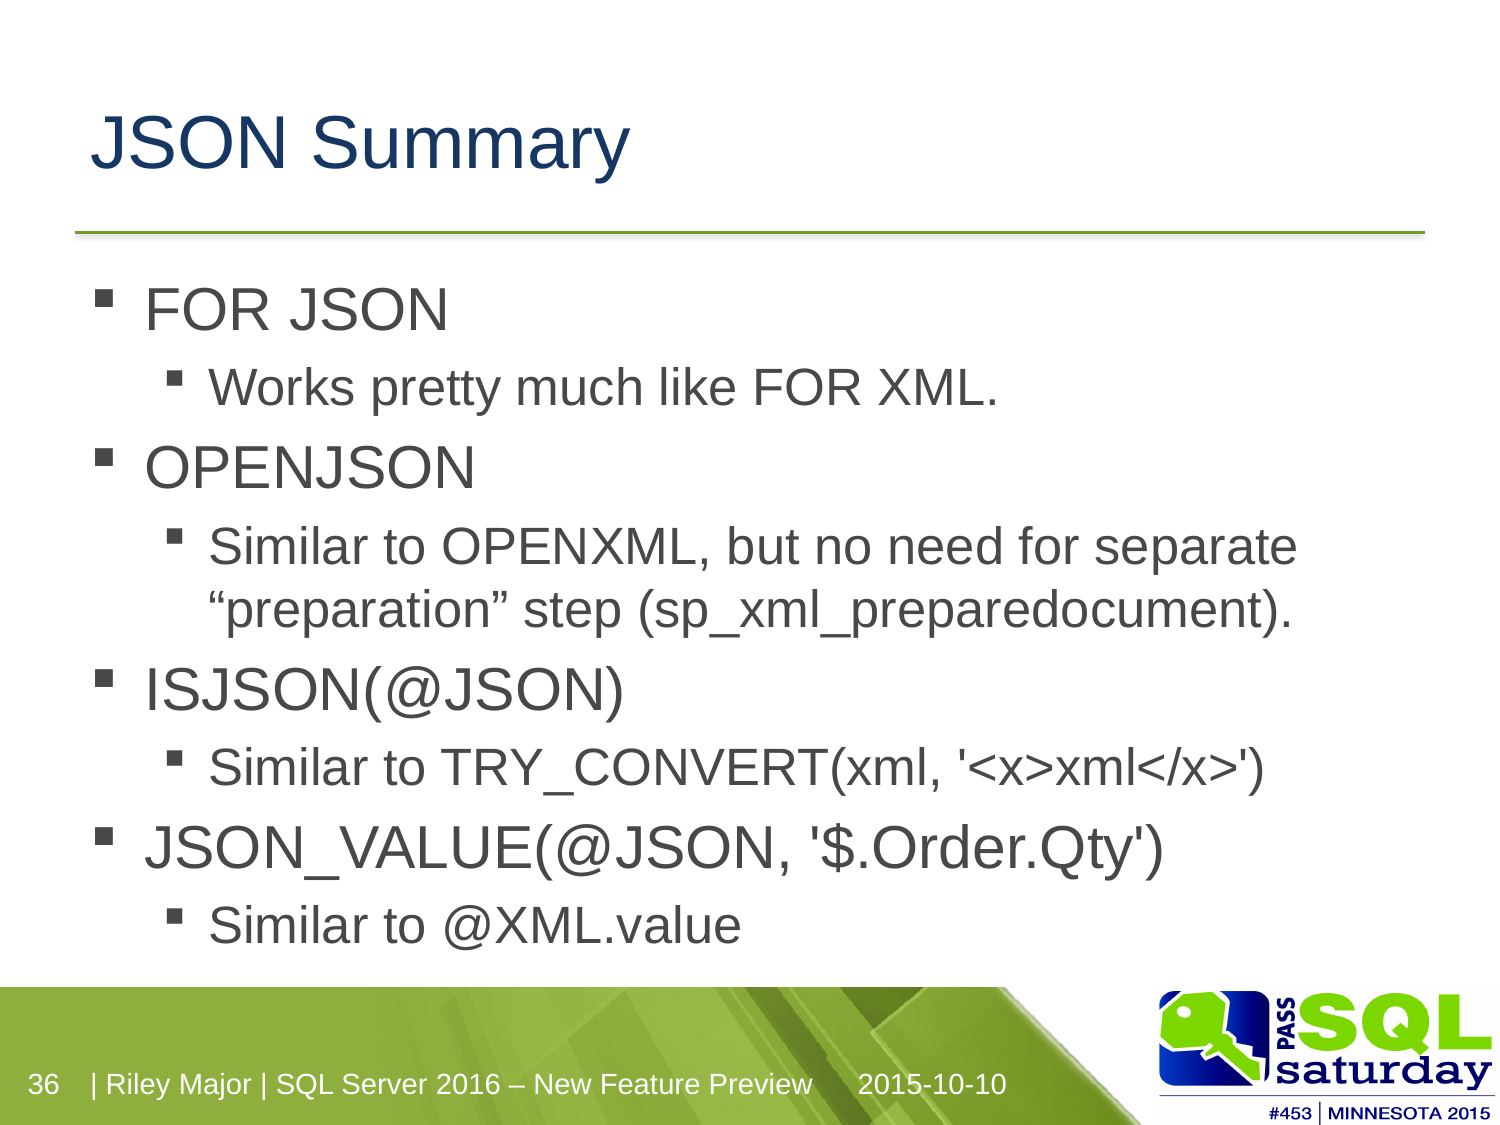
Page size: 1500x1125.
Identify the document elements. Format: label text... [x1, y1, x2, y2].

list FOR JSON Works pretty much like FOR XML. OPENJSON Similar to OPENXML, but no need for separate “preparation” step (sp_xml_preparedocument). ISJSON(@JSON) Similar to TRY_CONVERT(xml, '<x>xml</x>') JSON_VALUE(@JSON, '$.Order.Qty') Similar to @XML.value [75, 262, 1425, 968]
title JSON Summary [75, 45, 1425, 233]
slide_number 36 [2, 1053, 75, 1112]
footer | Riley Major | SQL Server 2016 – New Feature Preview [75, 1053, 843, 1112]
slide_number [843, 1053, 1025, 1112]
picture [0, 984, 1500, 1125]
